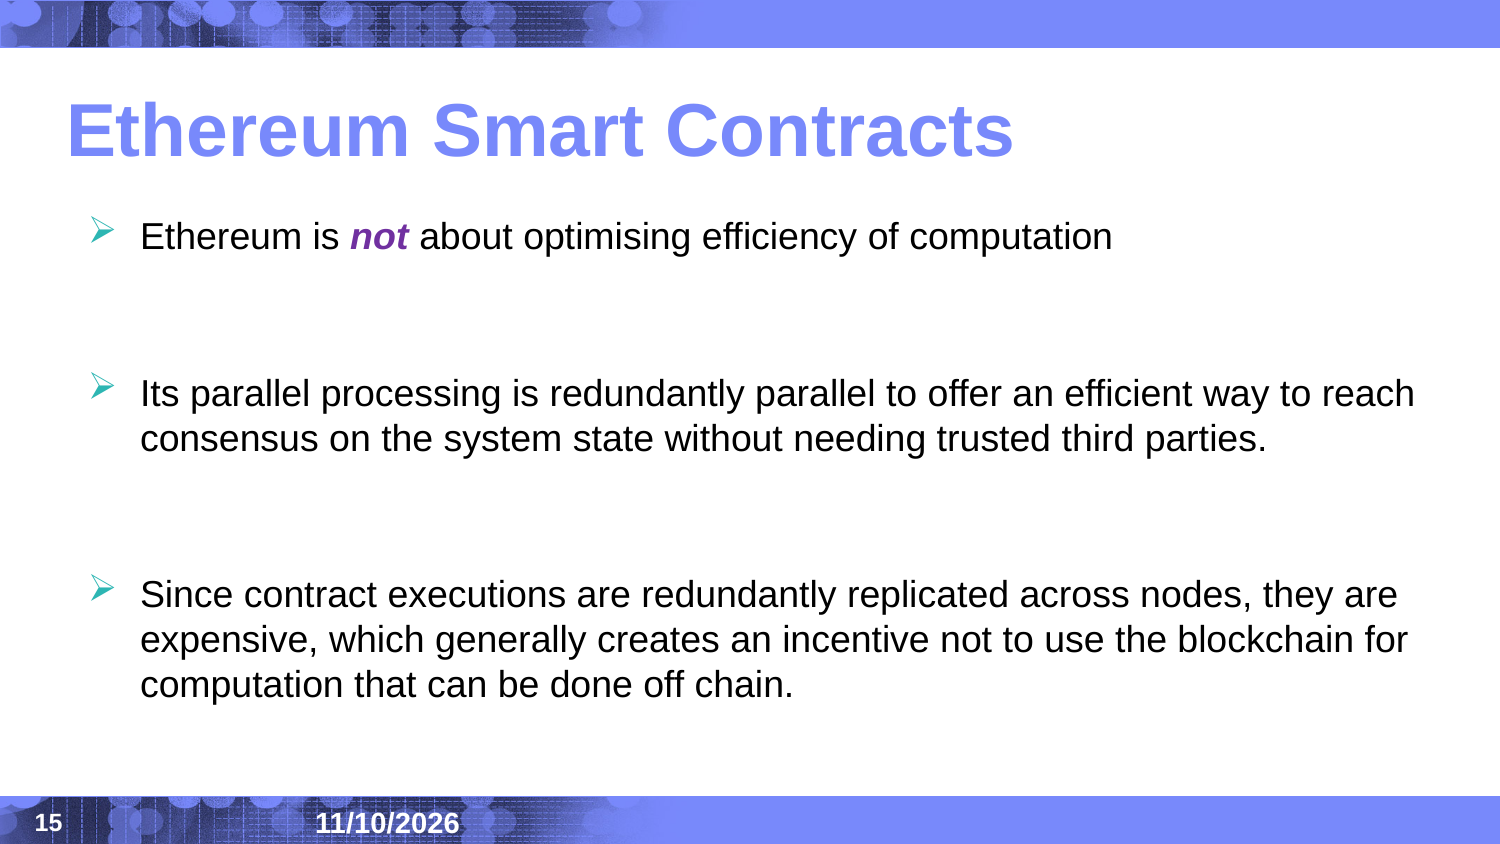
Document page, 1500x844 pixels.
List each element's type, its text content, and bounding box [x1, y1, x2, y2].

list Ethereum is not about optimising efficiency of computation Its parallel processing is redundantly parallel to offer an efficient way to reach consensus on the system state without needing trusted third parties. Since contract executions are redundantly replicated across nodes, they are expensive, which generally creates an incentive not to use the blockchain for computation that can be done off chain. [50, 196, 1448, 735]
picture [1, 1, 1500, 47]
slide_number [300, 796, 620, 828]
picture [0, 797, 1500, 844]
title Ethereum Smart Contracts [51, 84, 1449, 189]
